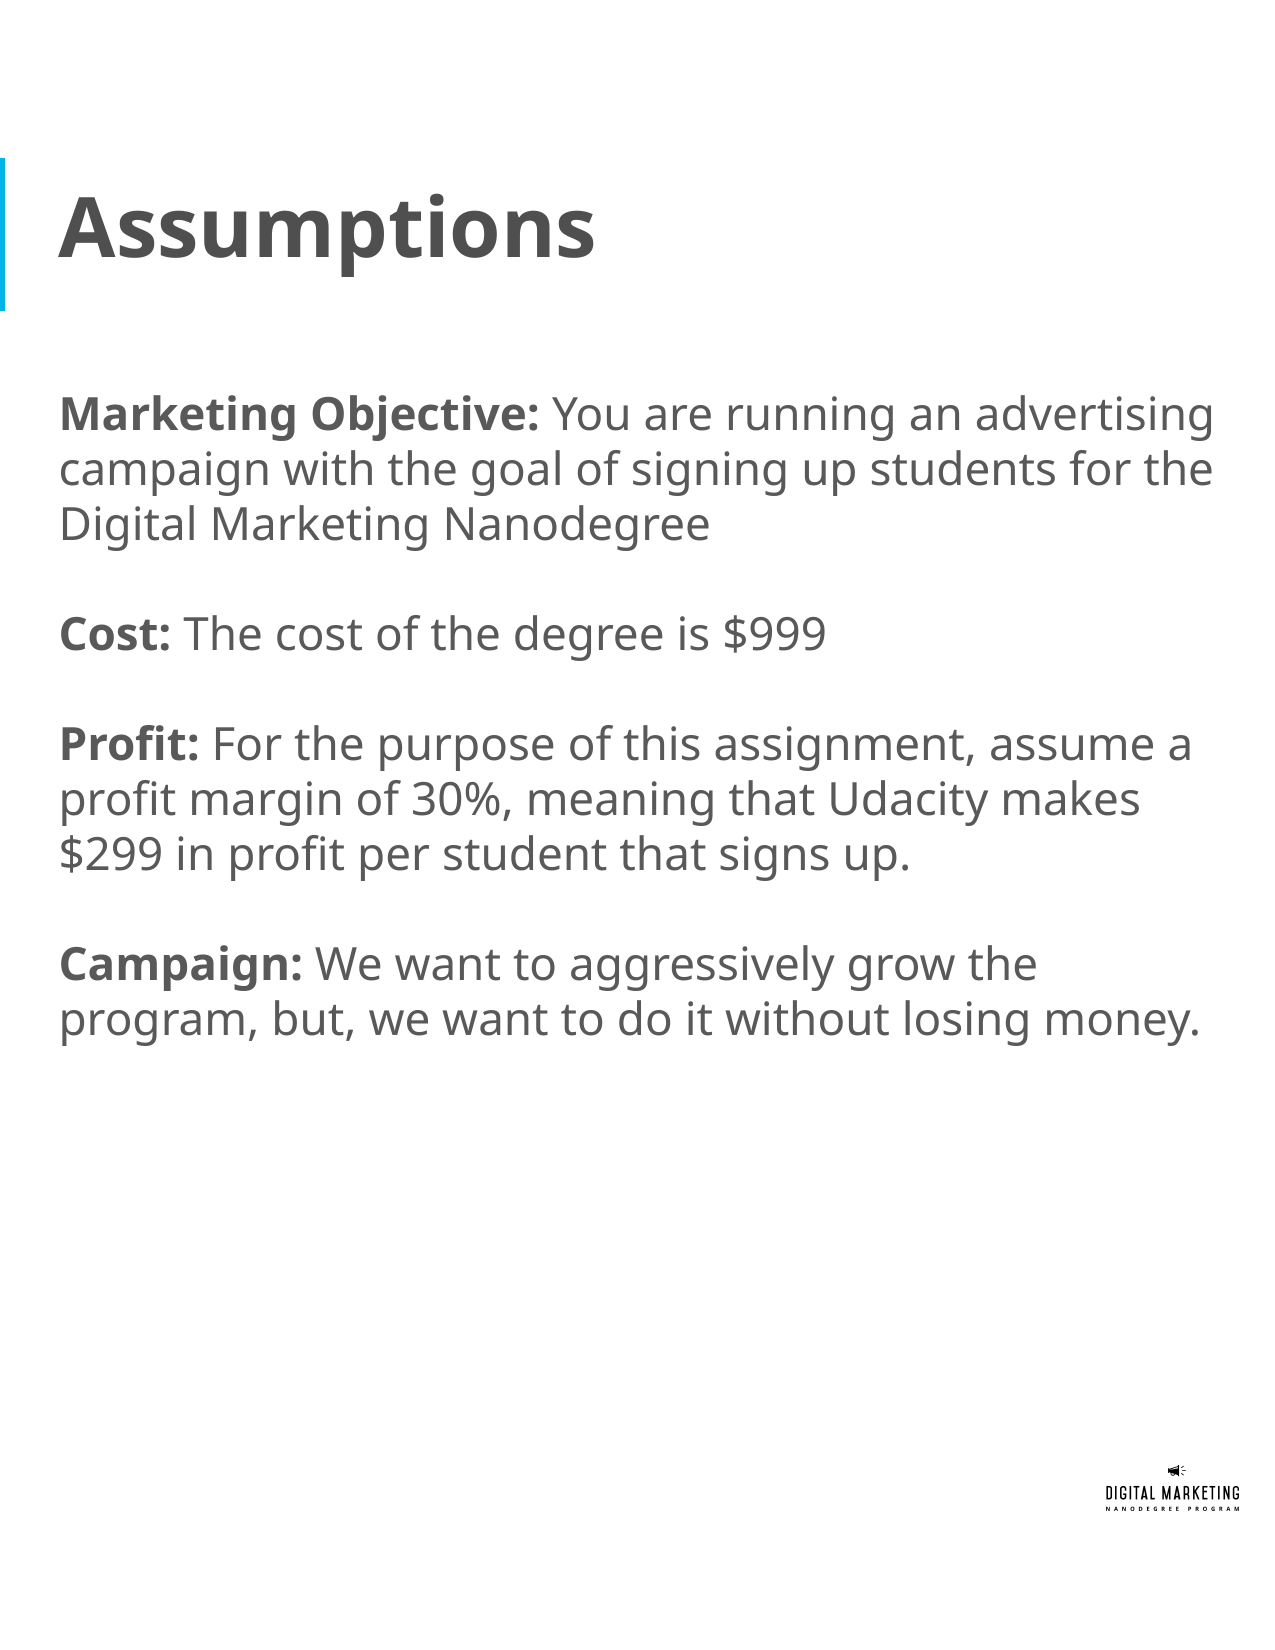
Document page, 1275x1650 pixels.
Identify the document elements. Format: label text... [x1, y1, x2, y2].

list Marketing Objective: You are running an advertising campaign with the goal of signing up students for the Digital Marketing Nanodegree Cost: The cost of the degree is $999 Profit: For the purpose of this assignment, assume a profit margin of 30%, meaning that Udacity makes $299 in profit per student that signs up. Campaign: We want to aggressively grow the program, but, we want to do it without losing money. [43, 369, 1232, 1434]
title Assumptions [43, 159, 1232, 343]
picture [1106, 1465, 1239, 1511]
